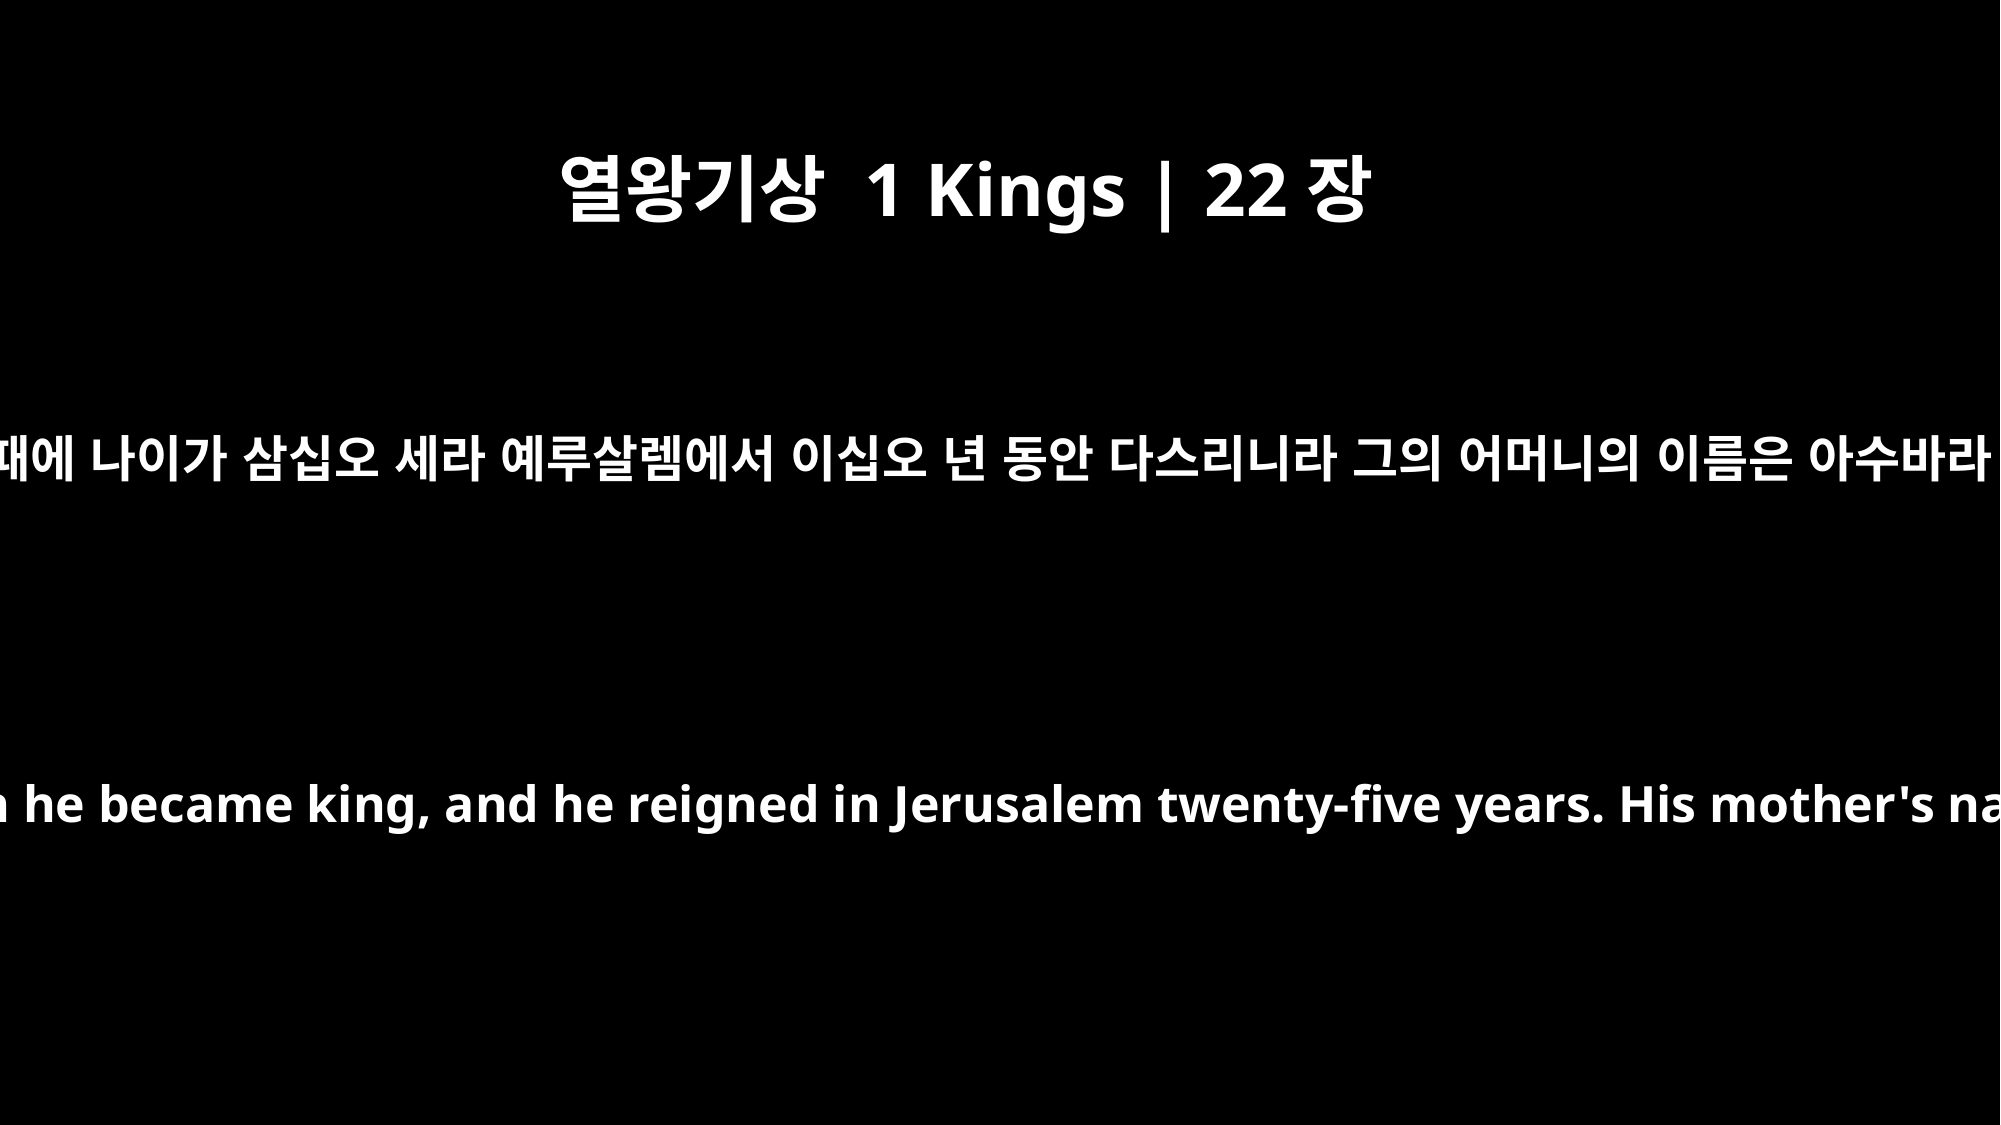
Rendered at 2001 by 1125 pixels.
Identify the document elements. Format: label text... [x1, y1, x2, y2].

text_box 열왕기상 1 Kings | 22장 [543, 136, 1389, 239]
text_box Jehoshaphat was thirty-five years old when he became king, and he reigned in Jerusalem twenty-five years. His mother's name was Azubah daughter of Shilhi. [0, 764, 2000, 840]
text_box 42 여호사밧이 왕이 될 때에 나이가 삼십오 세라 예루살렘에서 이십오 년 동안 다스리니라 그의 어머니의 이름은 아수바라 실히의 딸이더라 [0, 359, 2000, 495]
